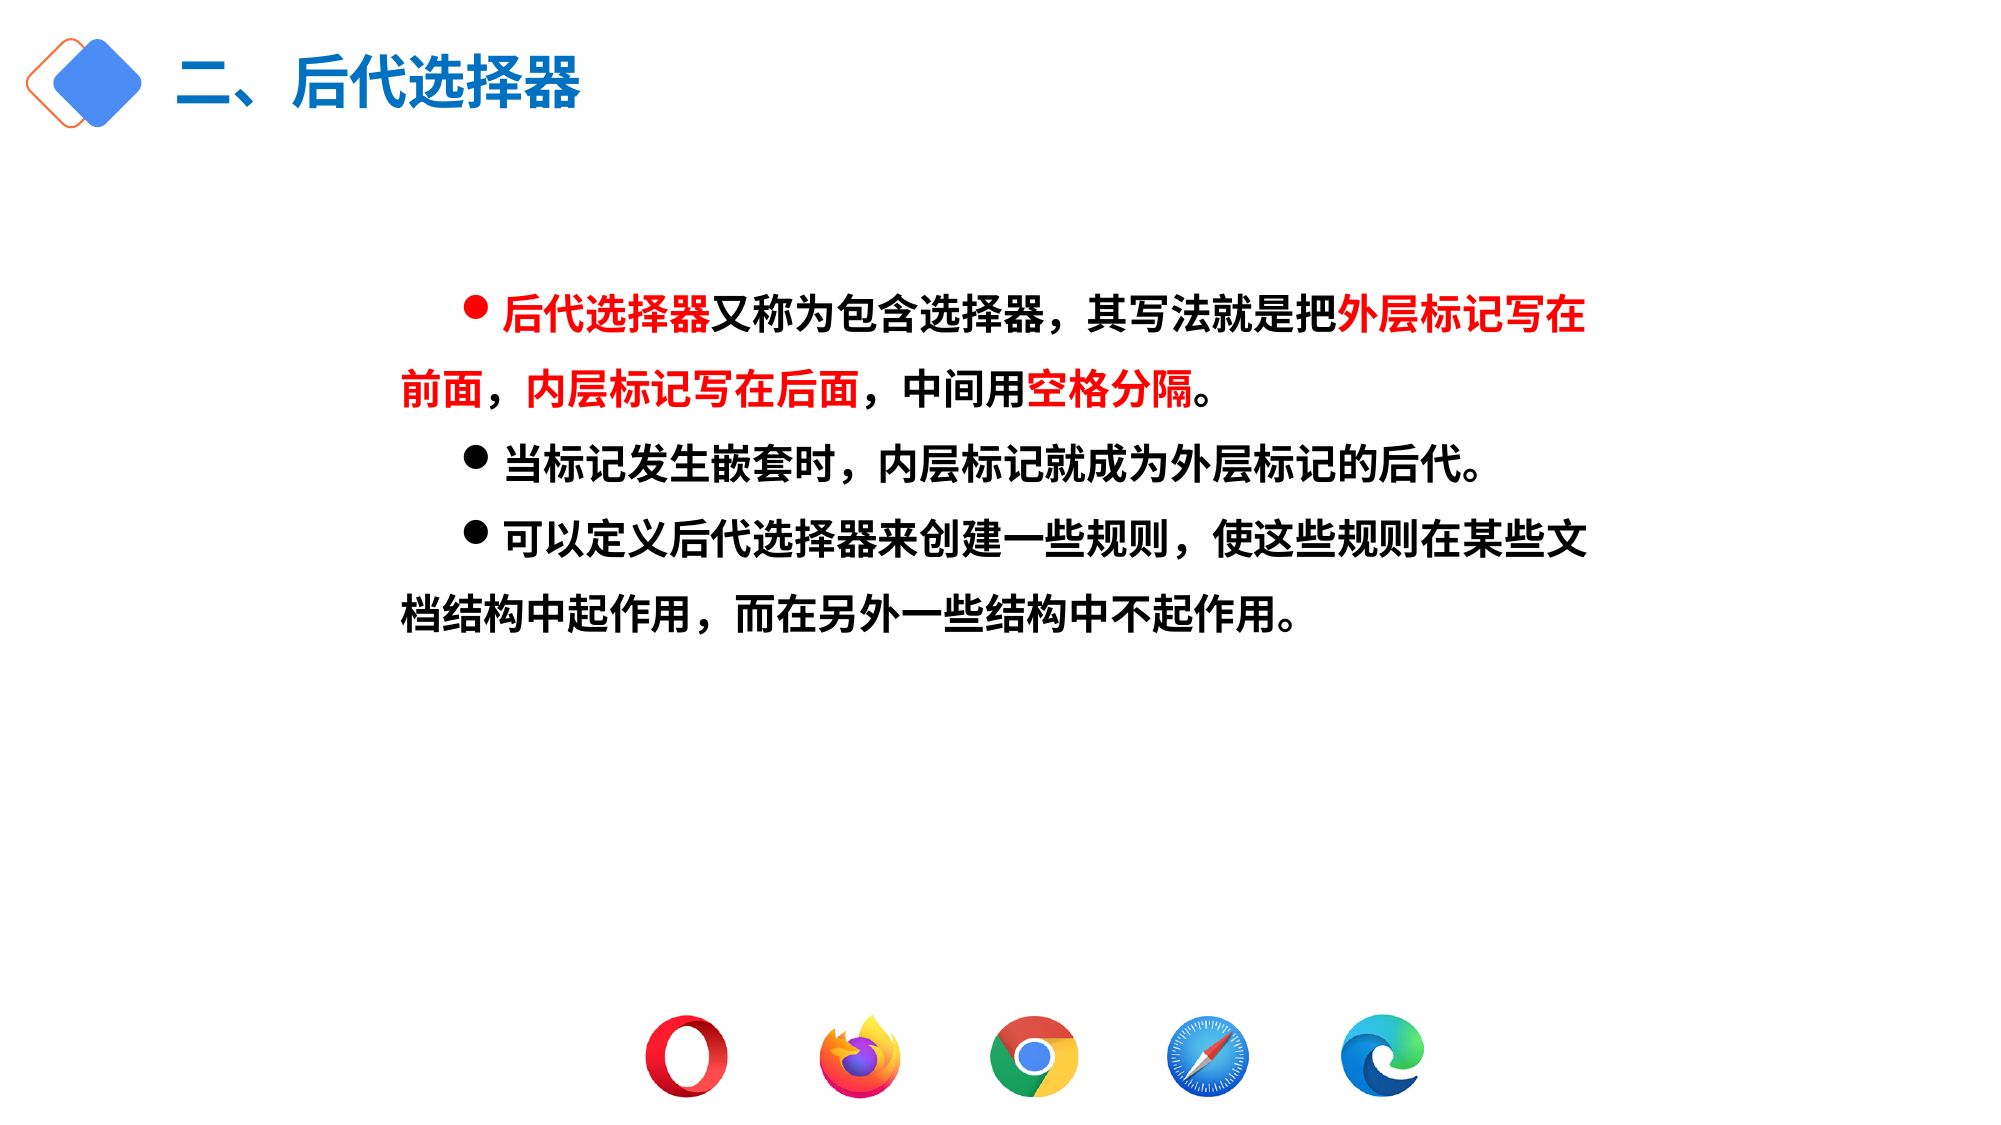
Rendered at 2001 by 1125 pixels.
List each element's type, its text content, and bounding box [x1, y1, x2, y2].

title 二、后代选择器 [159, 25, 929, 144]
picture [568, 999, 1545, 1110]
text_box 后代选择器又称为包含选择器，其写法就是把外层标记写在前面，内层标记写在后面，中间用空格分隔。 当标记发生嵌套时，内层标记就成为外层标记的后代。 可以定义后代选择器来创建一些规则，使这些规则在某些文档结构中起作用，而在另外一些结构中不起作用。 [385, 255, 1626, 871]
